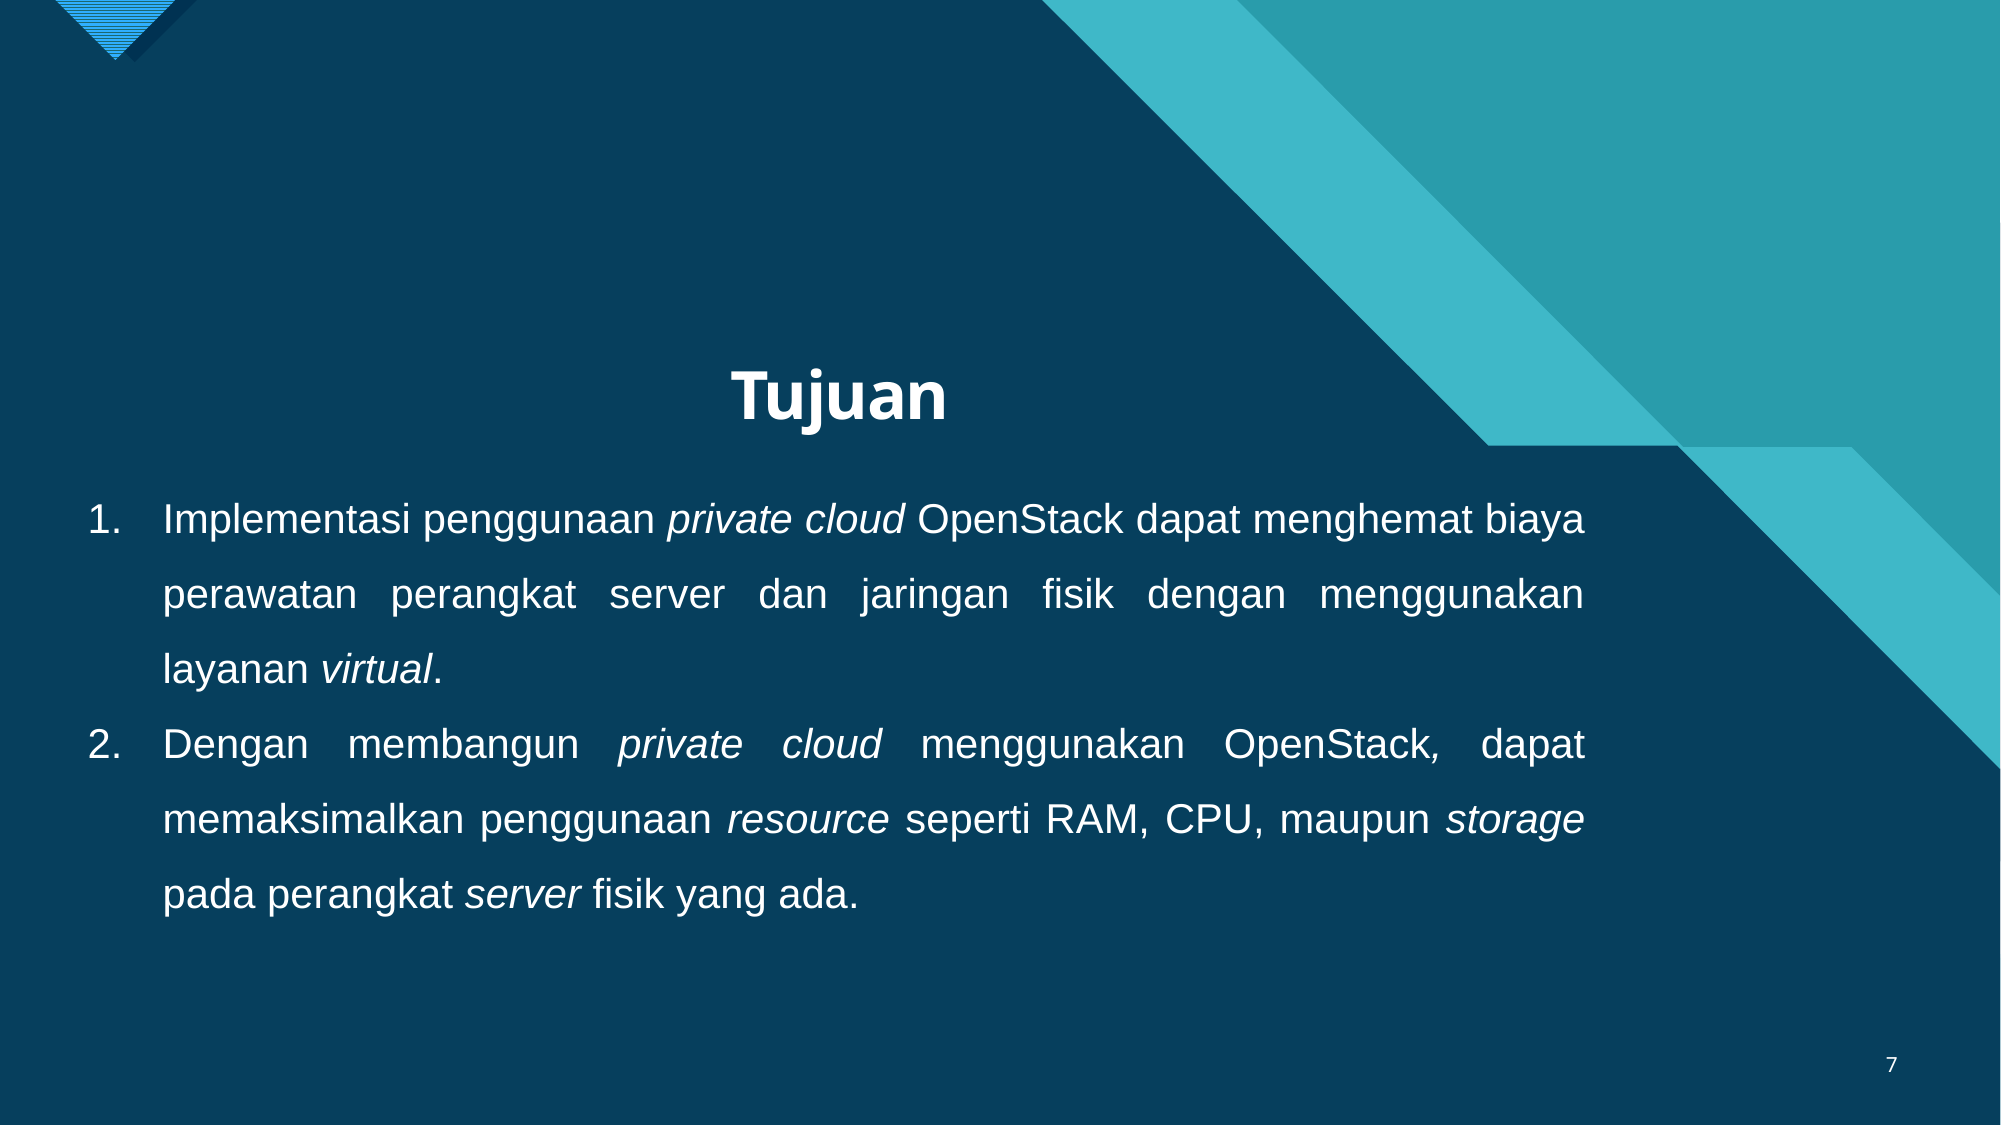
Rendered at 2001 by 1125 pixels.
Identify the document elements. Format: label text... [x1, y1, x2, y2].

slide_number 7 [1845, 1035, 1913, 1096]
title Tujuan [80, 354, 1600, 443]
text_box Implementasi penggunaan private cloud OpenStack dapat menghemat biaya perawatan perangkat server dan jaringan fisik dengan menggunakan layanan virtual. Dengan membangun private cloud menggunakan OpenStack, dapat memaksimalkan penggunaan resource seperti RAM, CPU, maupun storage pada perangkat server fisik yang ada. [72, 459, 1600, 924]
